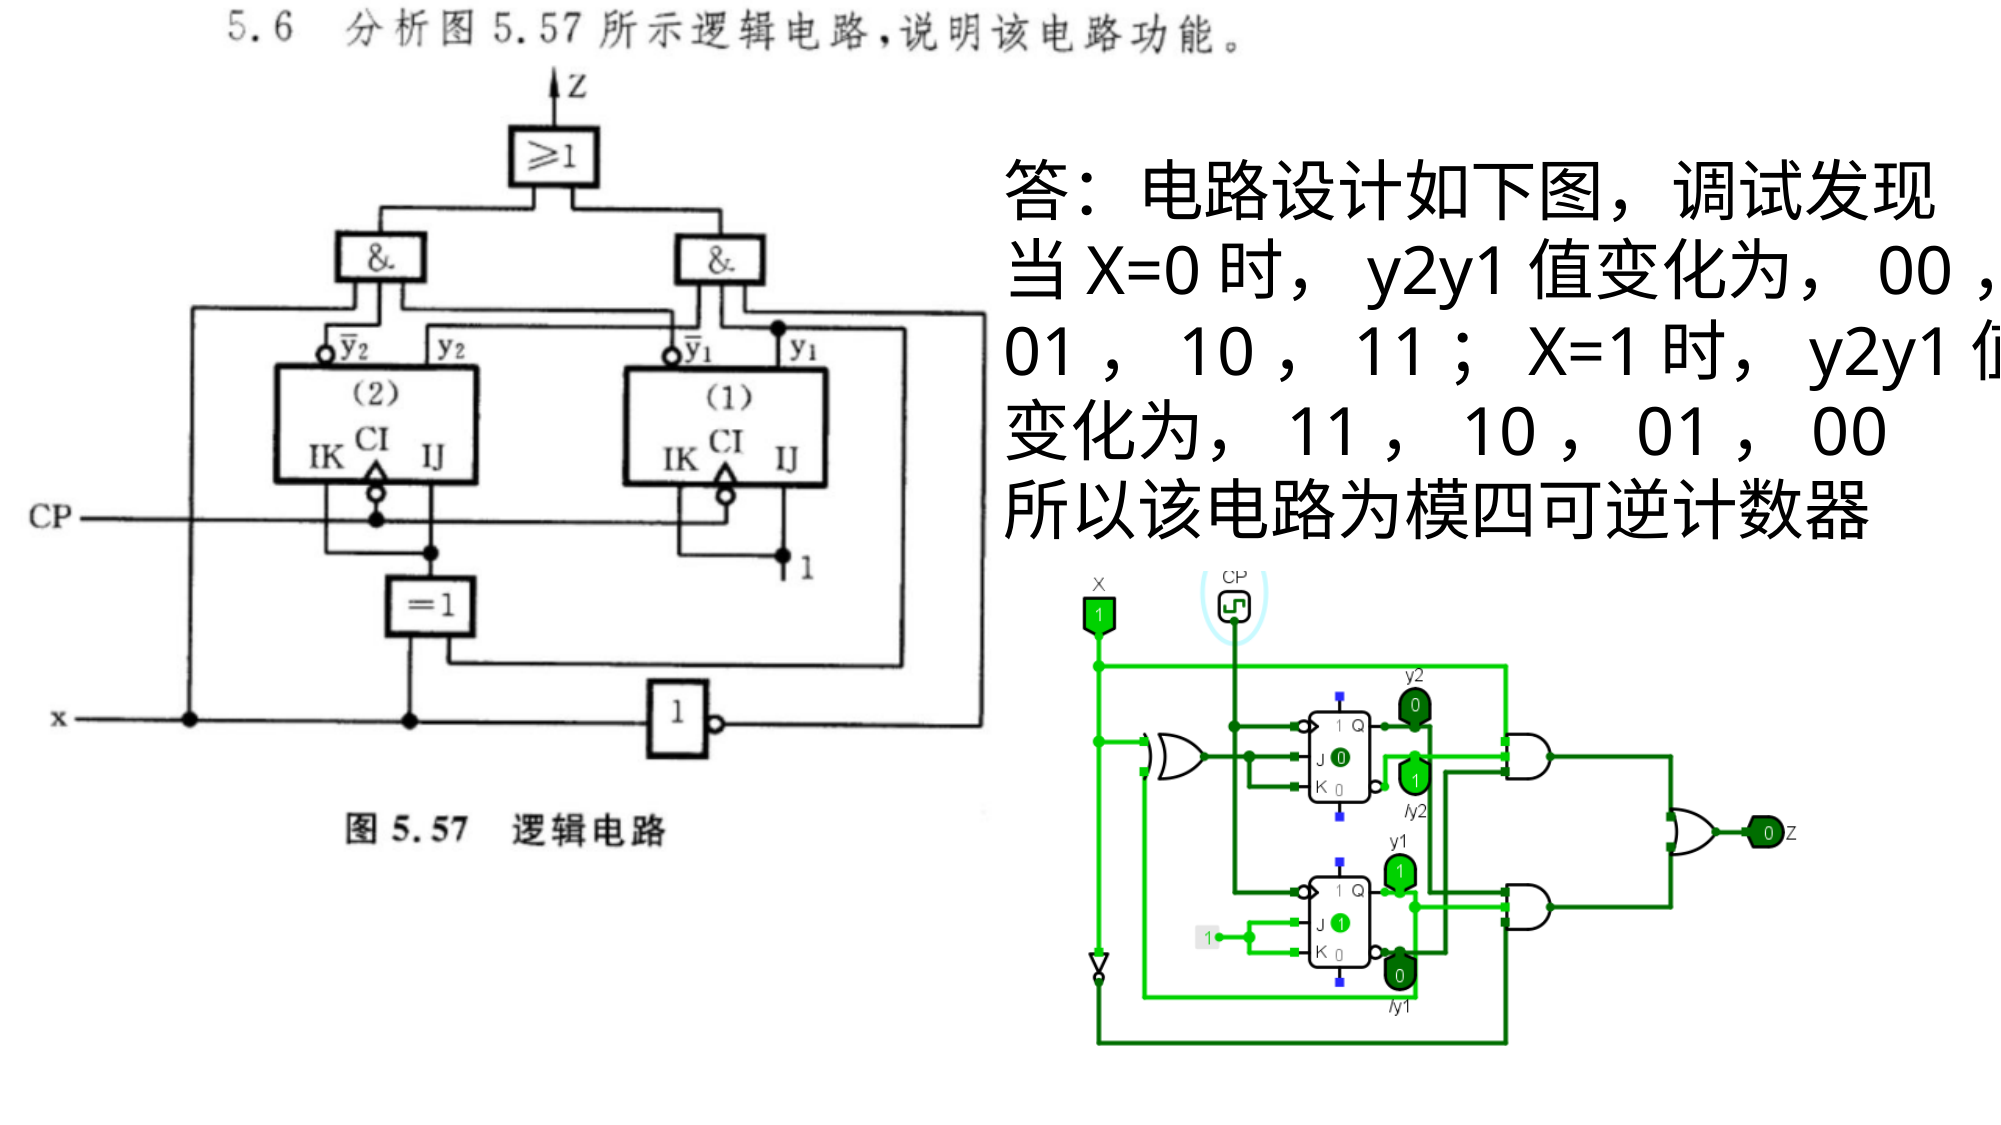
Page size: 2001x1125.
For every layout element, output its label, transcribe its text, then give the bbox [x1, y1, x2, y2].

text_box 答：电路设计如下图，调试发现 当X=0时，y2y1值变化为，00， 01，10，11；X=1时，y2y1值 变化为，11，10，01，00 所以该电路为模四可逆计数器 [1000, 141, 2000, 556]
picture [1046, 571, 1814, 1056]
picture [8, 0, 1603, 880]
